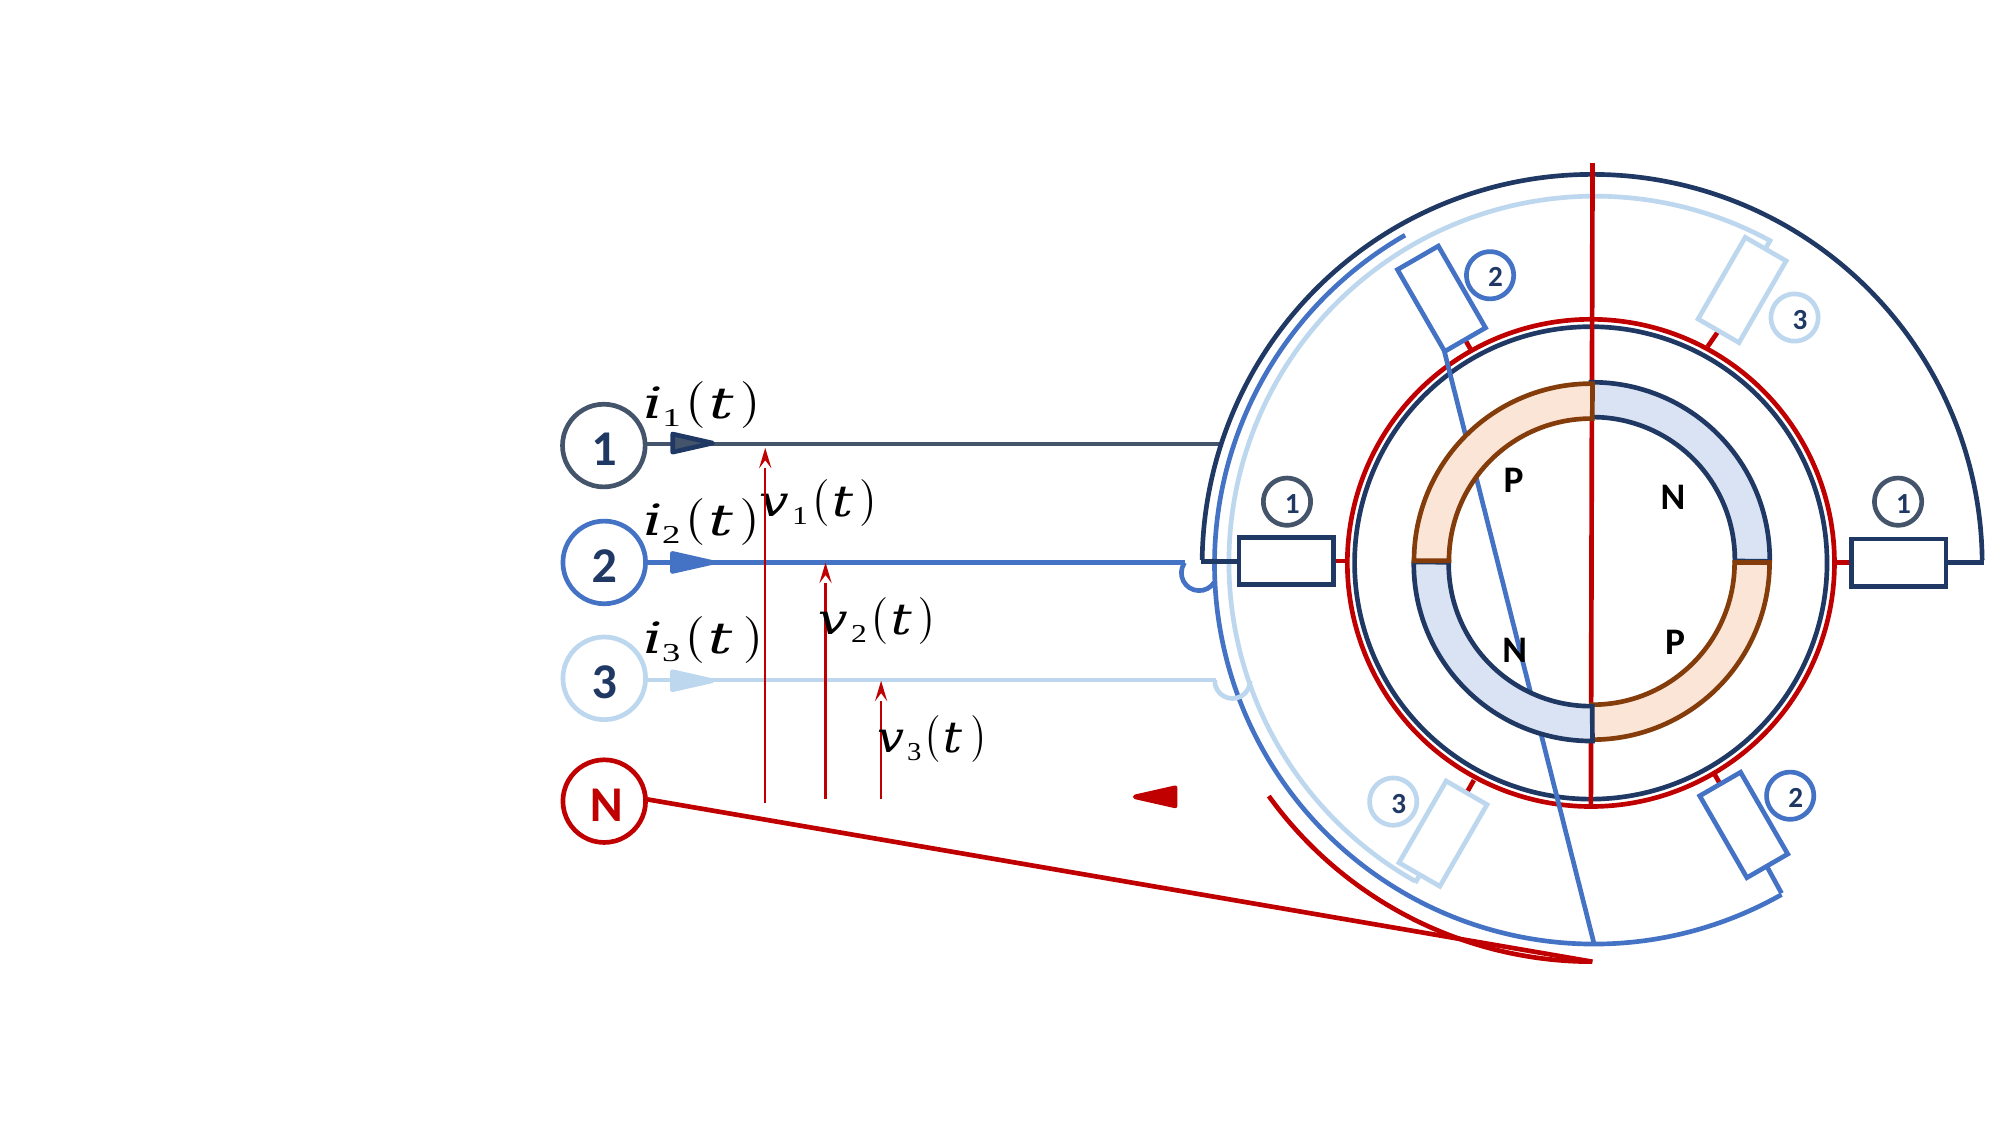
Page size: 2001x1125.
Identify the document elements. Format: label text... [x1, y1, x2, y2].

text_box 2 [1782, 771, 1815, 820]
text_box [1595, 195, 1768, 239]
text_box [1404, 235, 1473, 239]
text_box N [562, 759, 647, 844]
text_box [1397, 234, 1405, 239]
text_box [1429, 195, 1590, 239]
text_box [1180, 562, 1211, 592]
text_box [766, 796, 1211, 800]
text_box [671, 563, 713, 572]
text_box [645, 796, 765, 800]
text_box 1 [1873, 477, 1920, 515]
text_box [1369, 894, 1592, 963]
text_box [1592, 894, 1782, 945]
text_box [1201, 479, 1211, 559]
text_box [671, 552, 713, 562]
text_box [1878, 491, 1940, 622]
text_box 1 [561, 403, 646, 488]
text_box [671, 681, 713, 691]
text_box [1211, 239, 1782, 894]
text_box [1595, 173, 1983, 563]
text_box [672, 433, 714, 444]
text_box [1782, 562, 1836, 715]
text_box [1146, 800, 1176, 807]
text_box [1136, 787, 1176, 796]
text_box [672, 445, 707, 453]
text_box [1376, 173, 1590, 239]
text_box 3 [562, 636, 647, 721]
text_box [1413, 383, 1769, 741]
text_box 3 [1782, 293, 1819, 342]
text_box 2 [562, 520, 647, 605]
text_box [671, 671, 708, 679]
